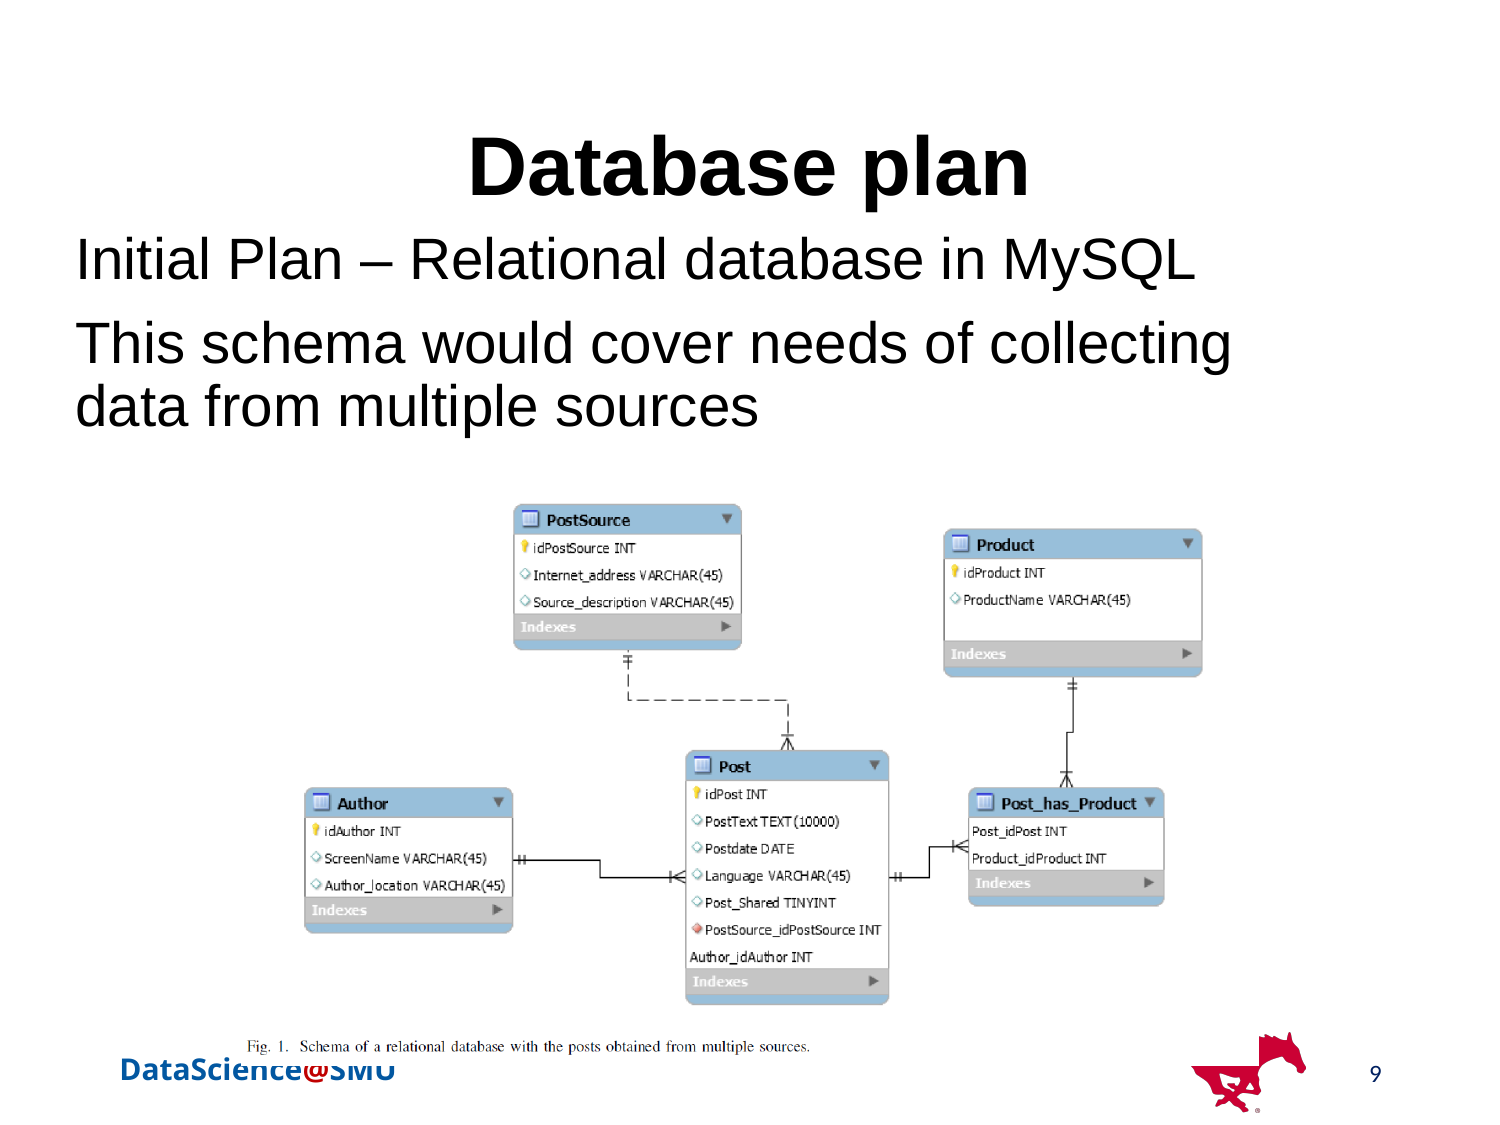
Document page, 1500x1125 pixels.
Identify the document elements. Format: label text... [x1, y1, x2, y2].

picture [241, 491, 1306, 1066]
slide_number 9 [1059, 1042, 1397, 1103]
list Initial Plan – Relational database in MySQL This schema would cover needs of collecting data from multiple sources [60, 221, 1354, 936]
picture [1151, 1103, 1306, 1113]
title Database plan [103, 59, 1397, 278]
